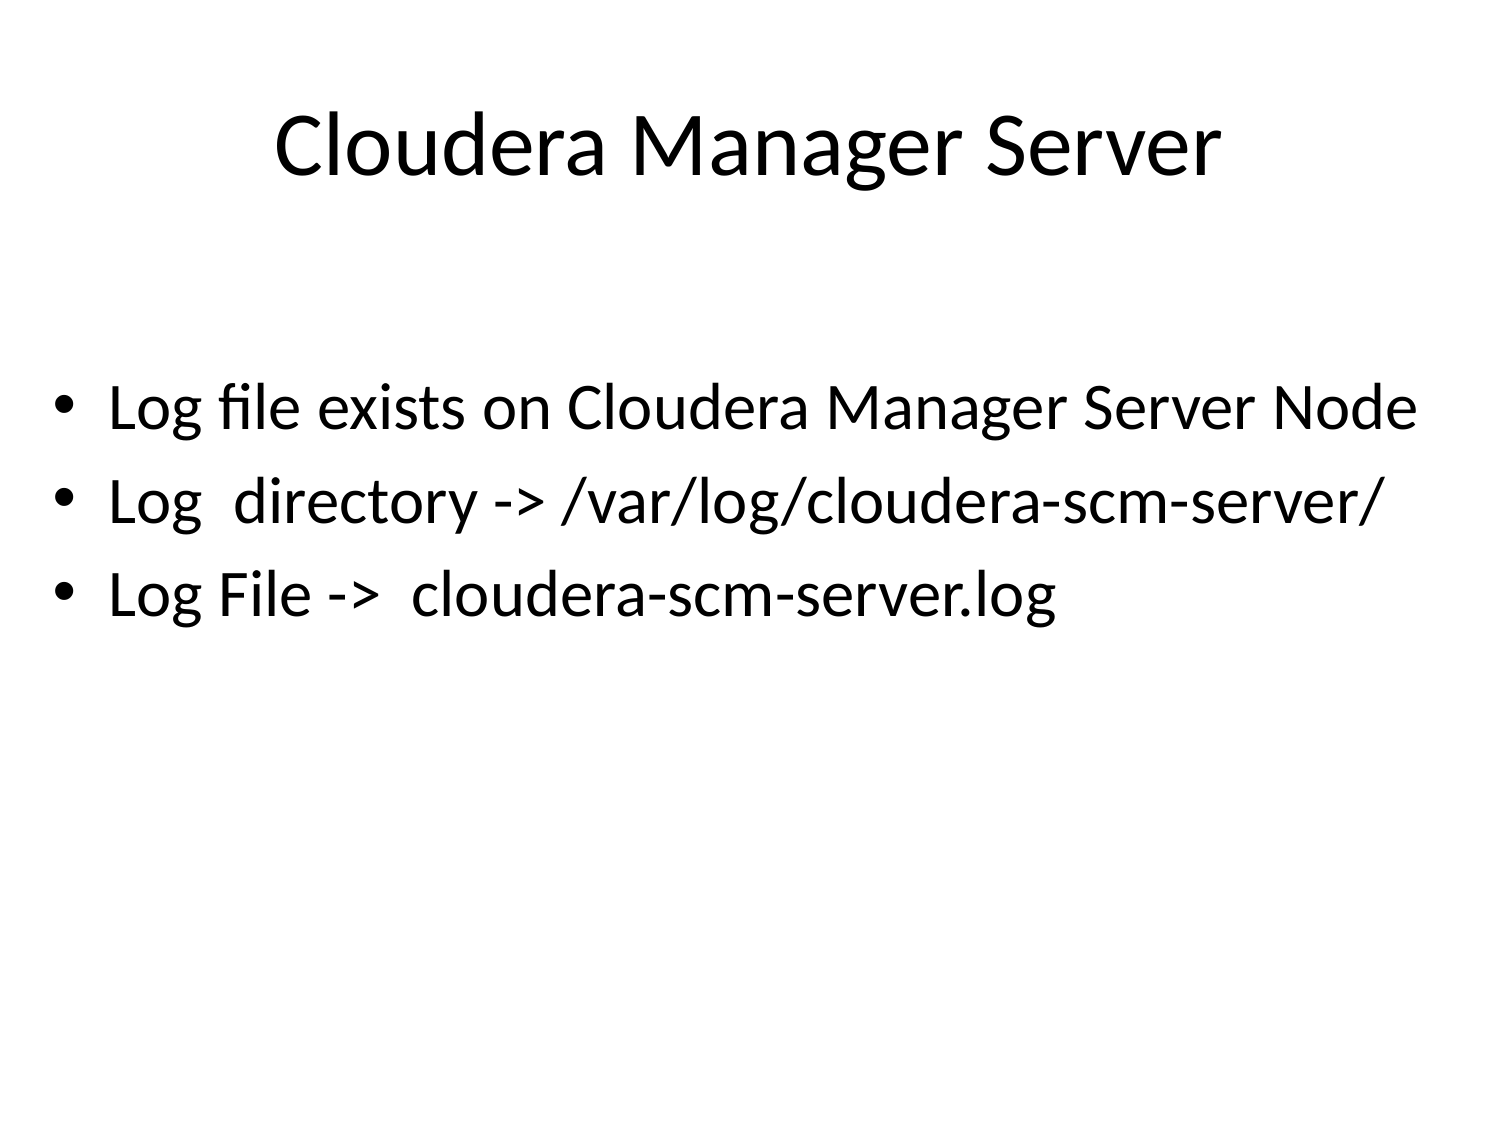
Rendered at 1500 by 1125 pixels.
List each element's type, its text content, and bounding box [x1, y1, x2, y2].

title Cloudera Manager Server [75, 45, 1425, 233]
list Log file exists on Cloudera Manager Server Node Log directory -> /var/log/cloudera-scm-server/ Log File -> cloudera-scm-server.log [37, 262, 1463, 1005]
